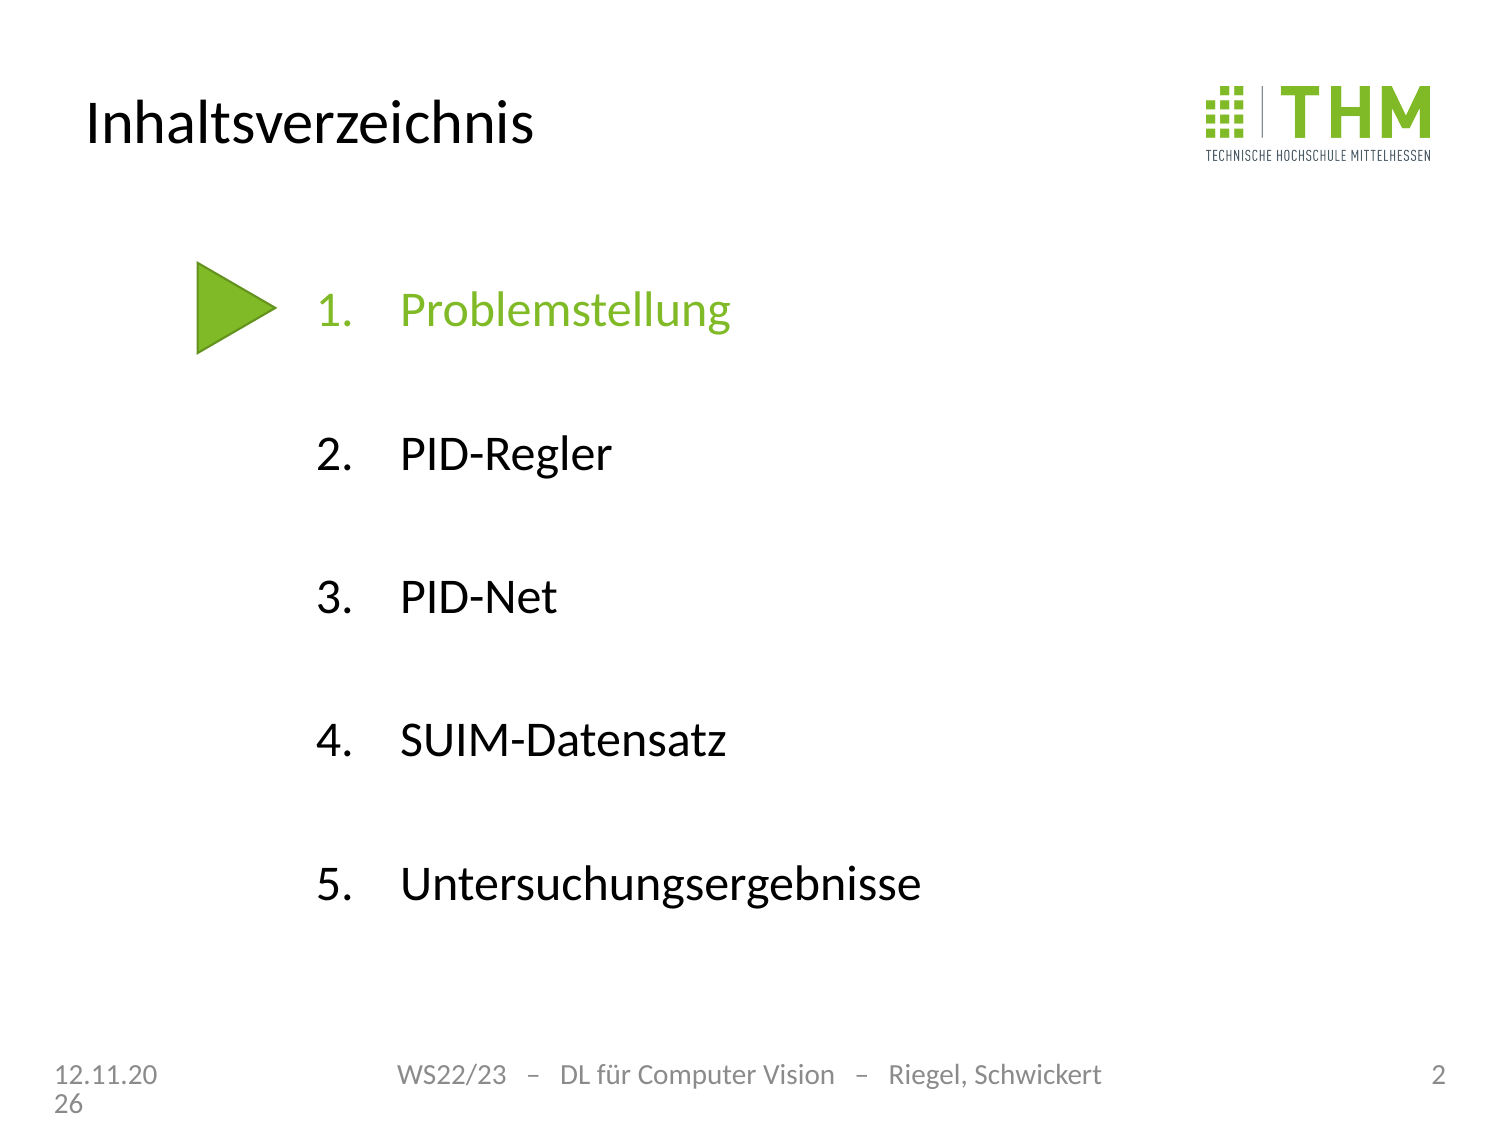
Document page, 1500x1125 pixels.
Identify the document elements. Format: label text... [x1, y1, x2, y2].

slide_number 2 [1375, 1042, 1462, 1103]
footer WS22/23 – DL für Computer Vision – Riegel, Schwickert [204, 1042, 1296, 1103]
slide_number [38, 1042, 175, 1103]
list Problemstellung PID-Regler PID-Net SUIM-Datensatz Untersuchungsergebnisse [301, 269, 1234, 932]
picture [1206, 86, 1430, 161]
text_box [196, 261, 278, 355]
title Inhaltsverzeichnis [70, 59, 1162, 188]
